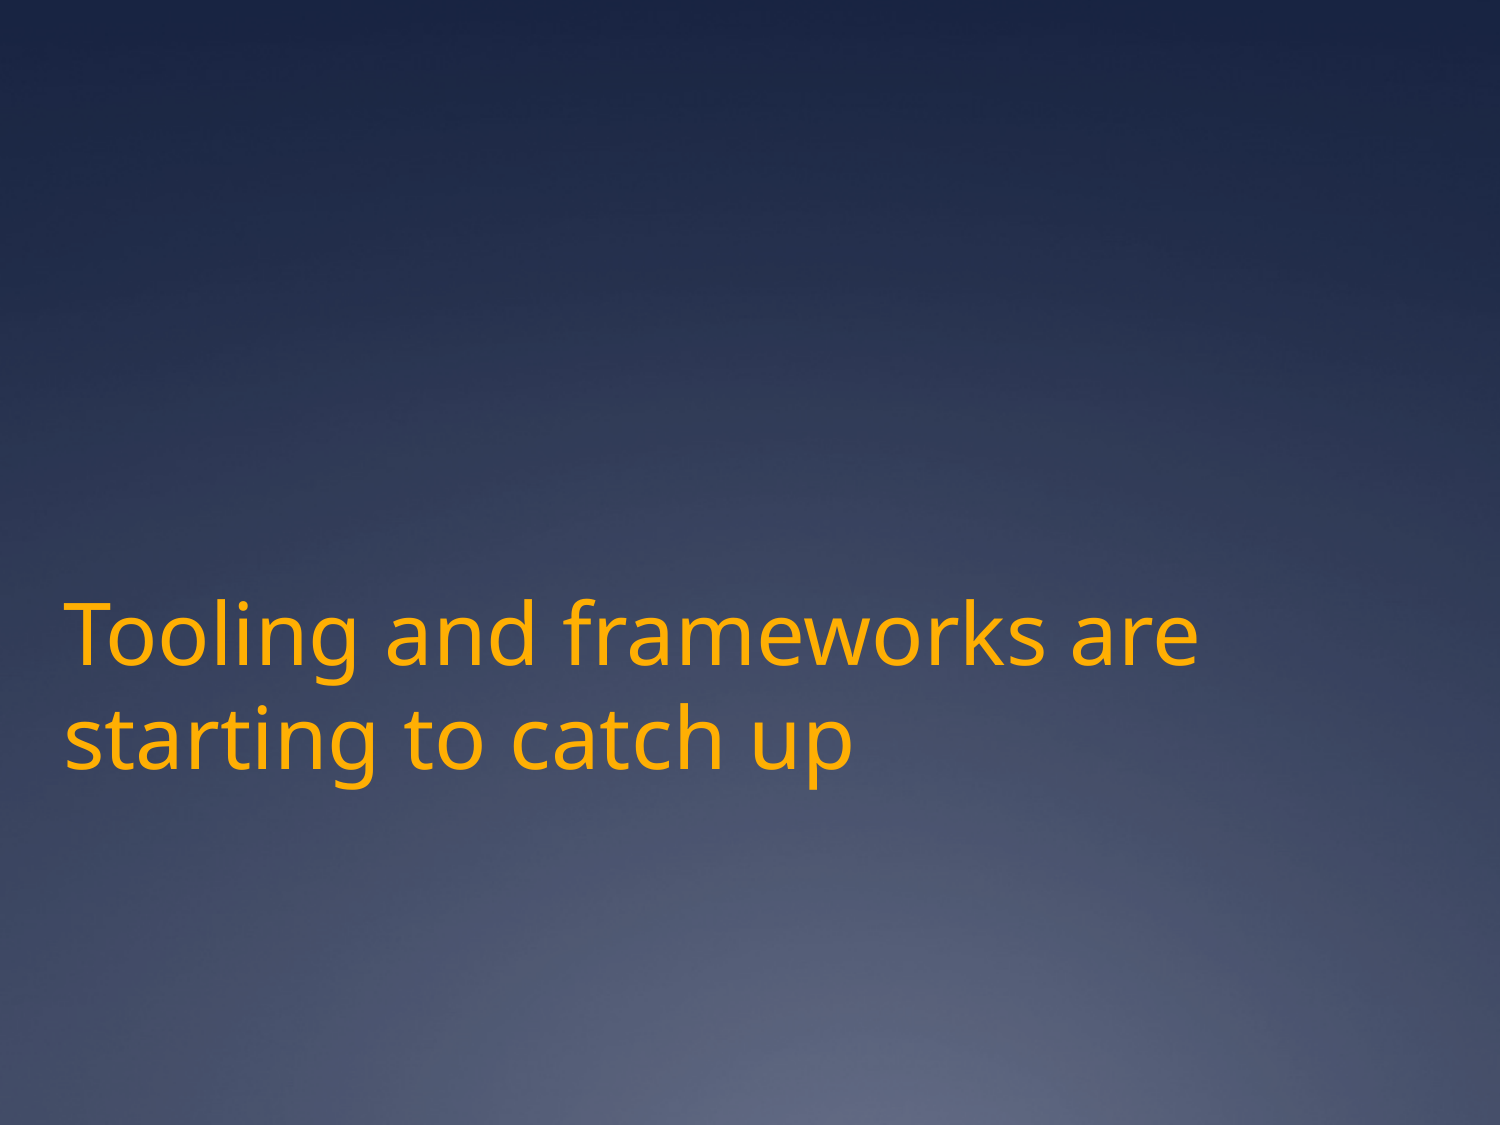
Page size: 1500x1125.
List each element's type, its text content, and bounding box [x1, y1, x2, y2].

list Tooling and frameworks are starting to catch up [63, 578, 1434, 787]
